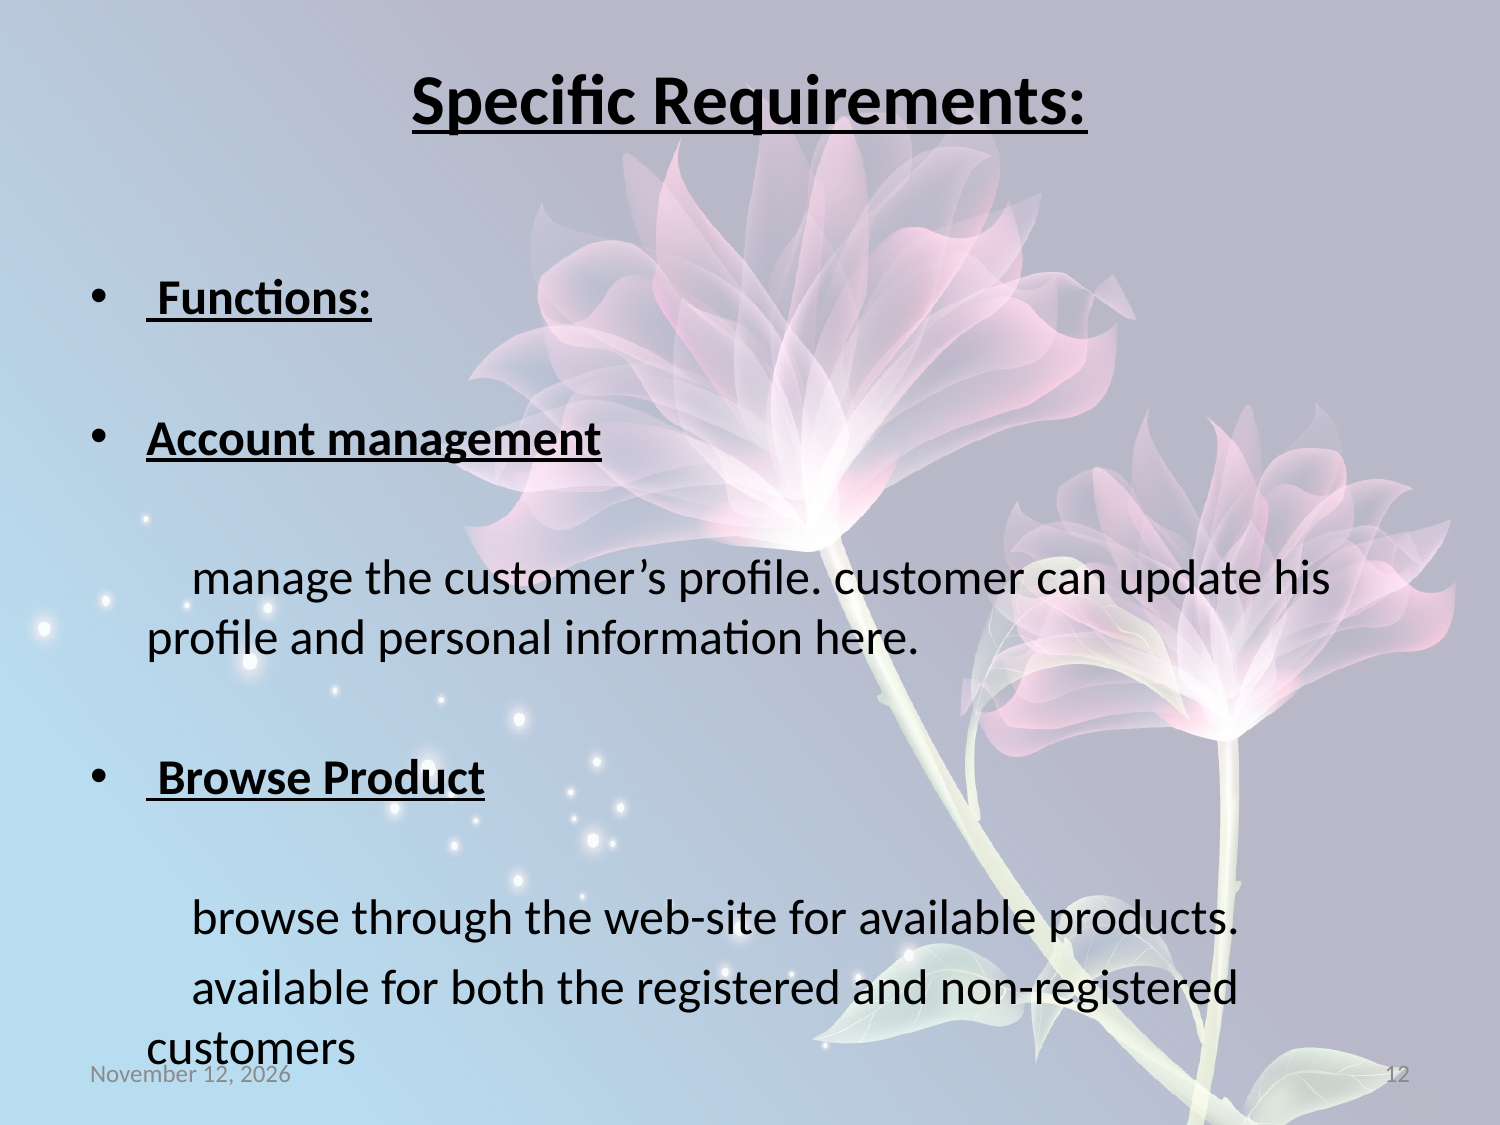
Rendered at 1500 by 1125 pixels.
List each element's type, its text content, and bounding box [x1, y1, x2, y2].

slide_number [75, 1042, 425, 1103]
slide_number 12 [1074, 1042, 1425, 1103]
title Specific Requirements: [75, 45, 1425, 187]
list Functions: Account management manage the customer’s profile. customer can update his profile and personal information here. Browse Product browse through the web-site for available products. available for both the registered and non-registered customers [75, 187, 1425, 1005]
